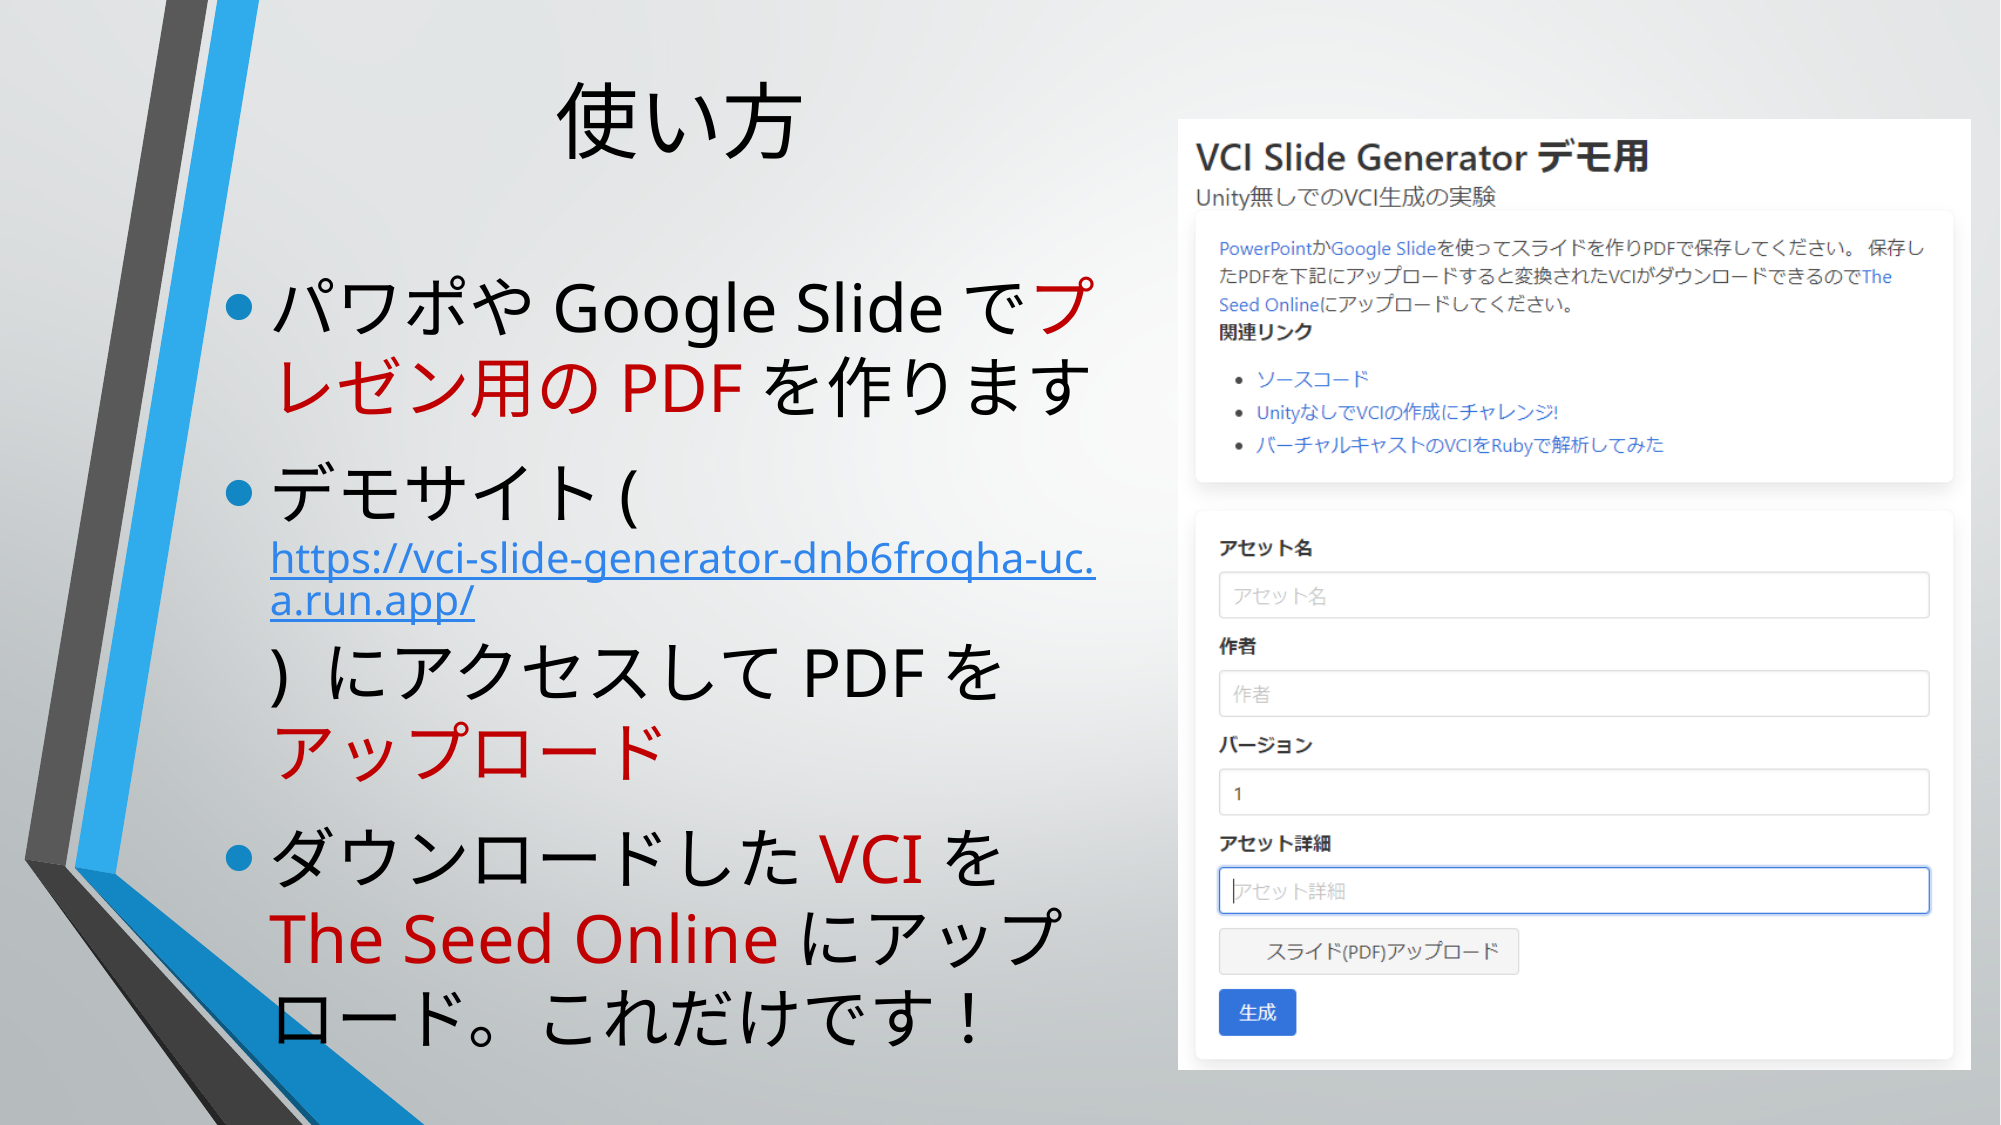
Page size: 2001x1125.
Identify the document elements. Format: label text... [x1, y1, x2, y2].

picture [1177, 119, 1971, 1071]
list パワポやGoogle Slideでプレゼン用のPDFを作ります デモサイト(https://vci-slide-generator-dnb6froqha-uc.a.run.app/) にアクセスしてPDFをアップロード ダウンロードしたVCIをThe Seed Onlineにアップロード。これだけです！ [207, 174, 1112, 1107]
title 使い方 [334, 70, 1027, 169]
